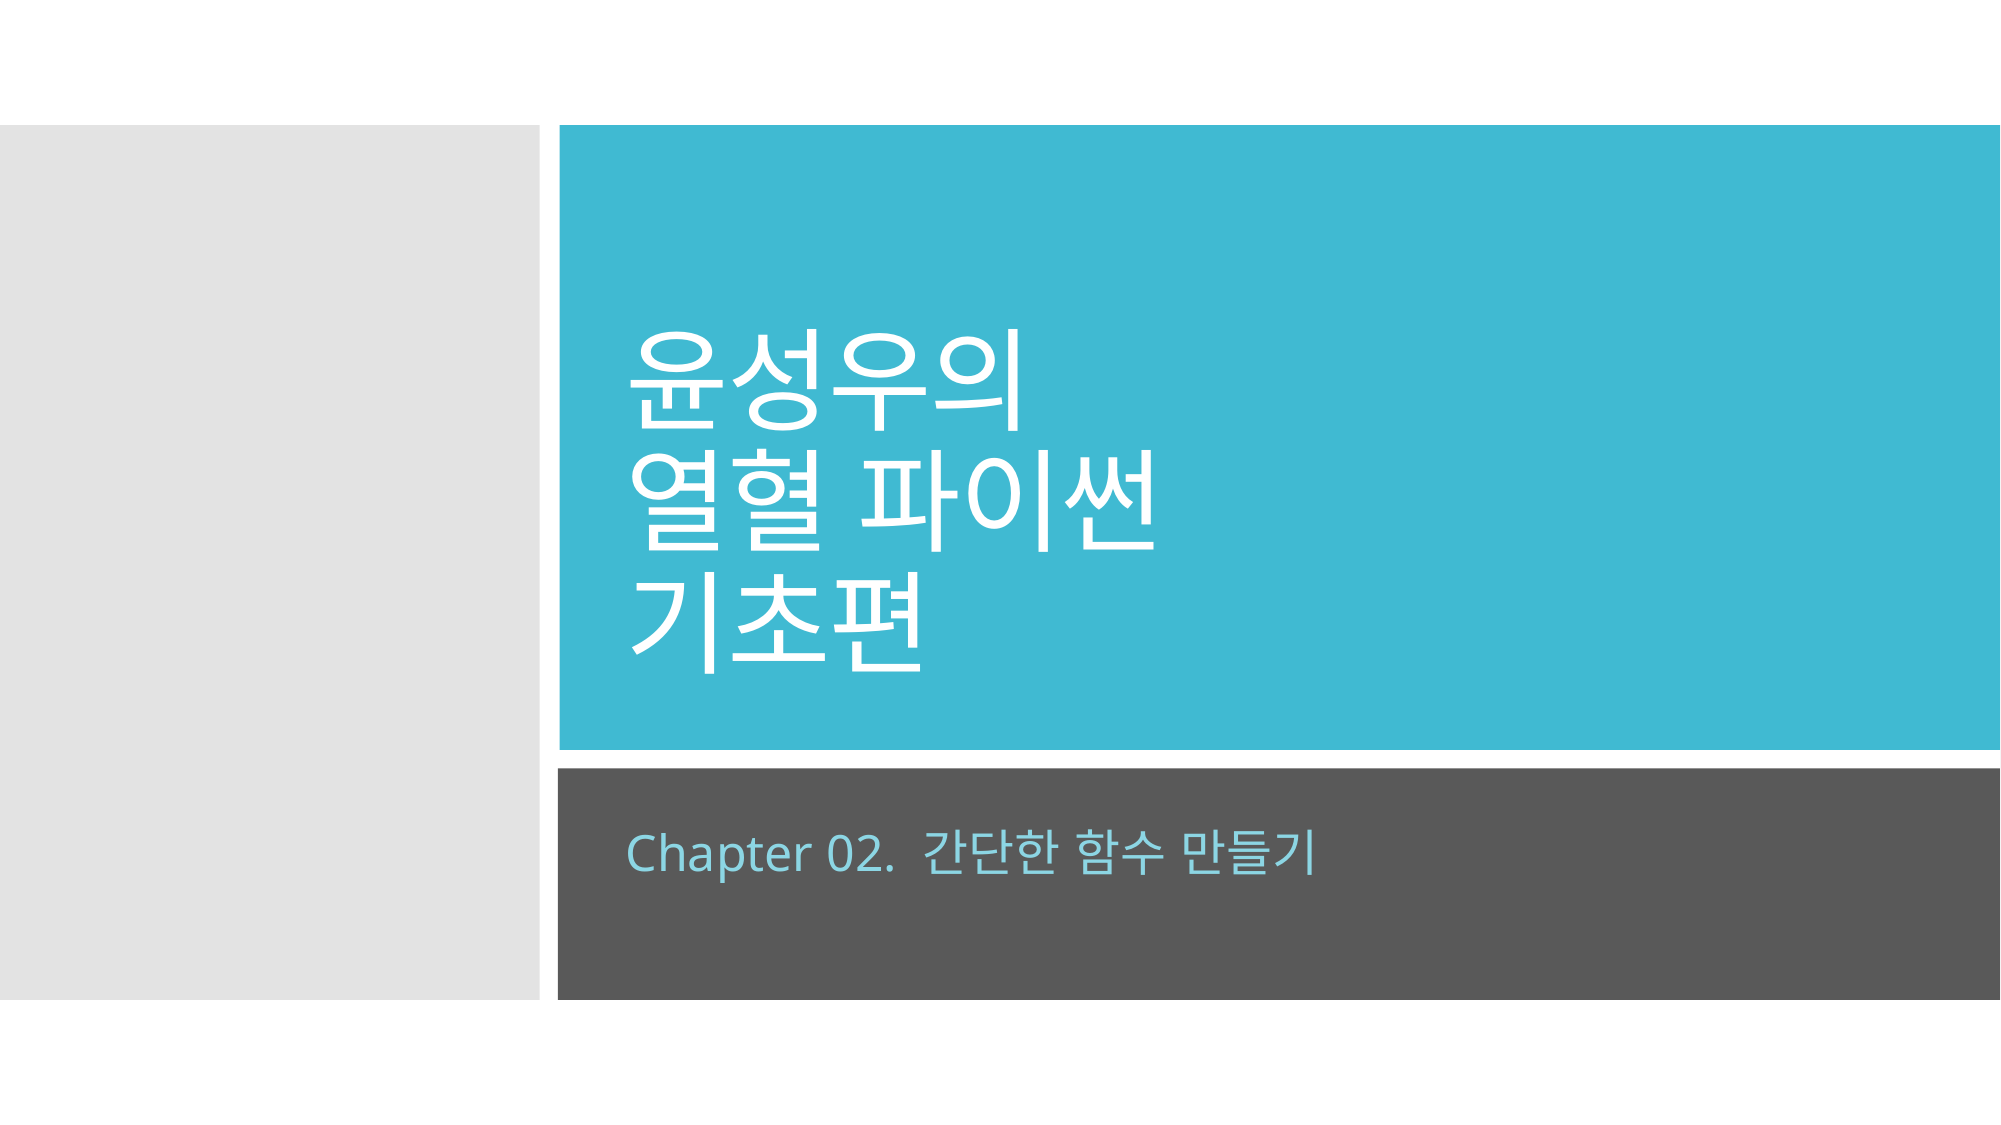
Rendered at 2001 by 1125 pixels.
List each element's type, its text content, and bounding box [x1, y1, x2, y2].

text_box [557, 768, 2000, 1001]
text_box [0, 0, 2000, 1125]
subtitle Chapter 02. 간단한 함수 만들기 [610, 821, 1790, 948]
title 윤성우의 열혈 파이썬 기초편 [610, 213, 1790, 698]
text_box [559, 124, 2000, 751]
text_box [0, 124, 541, 1001]
